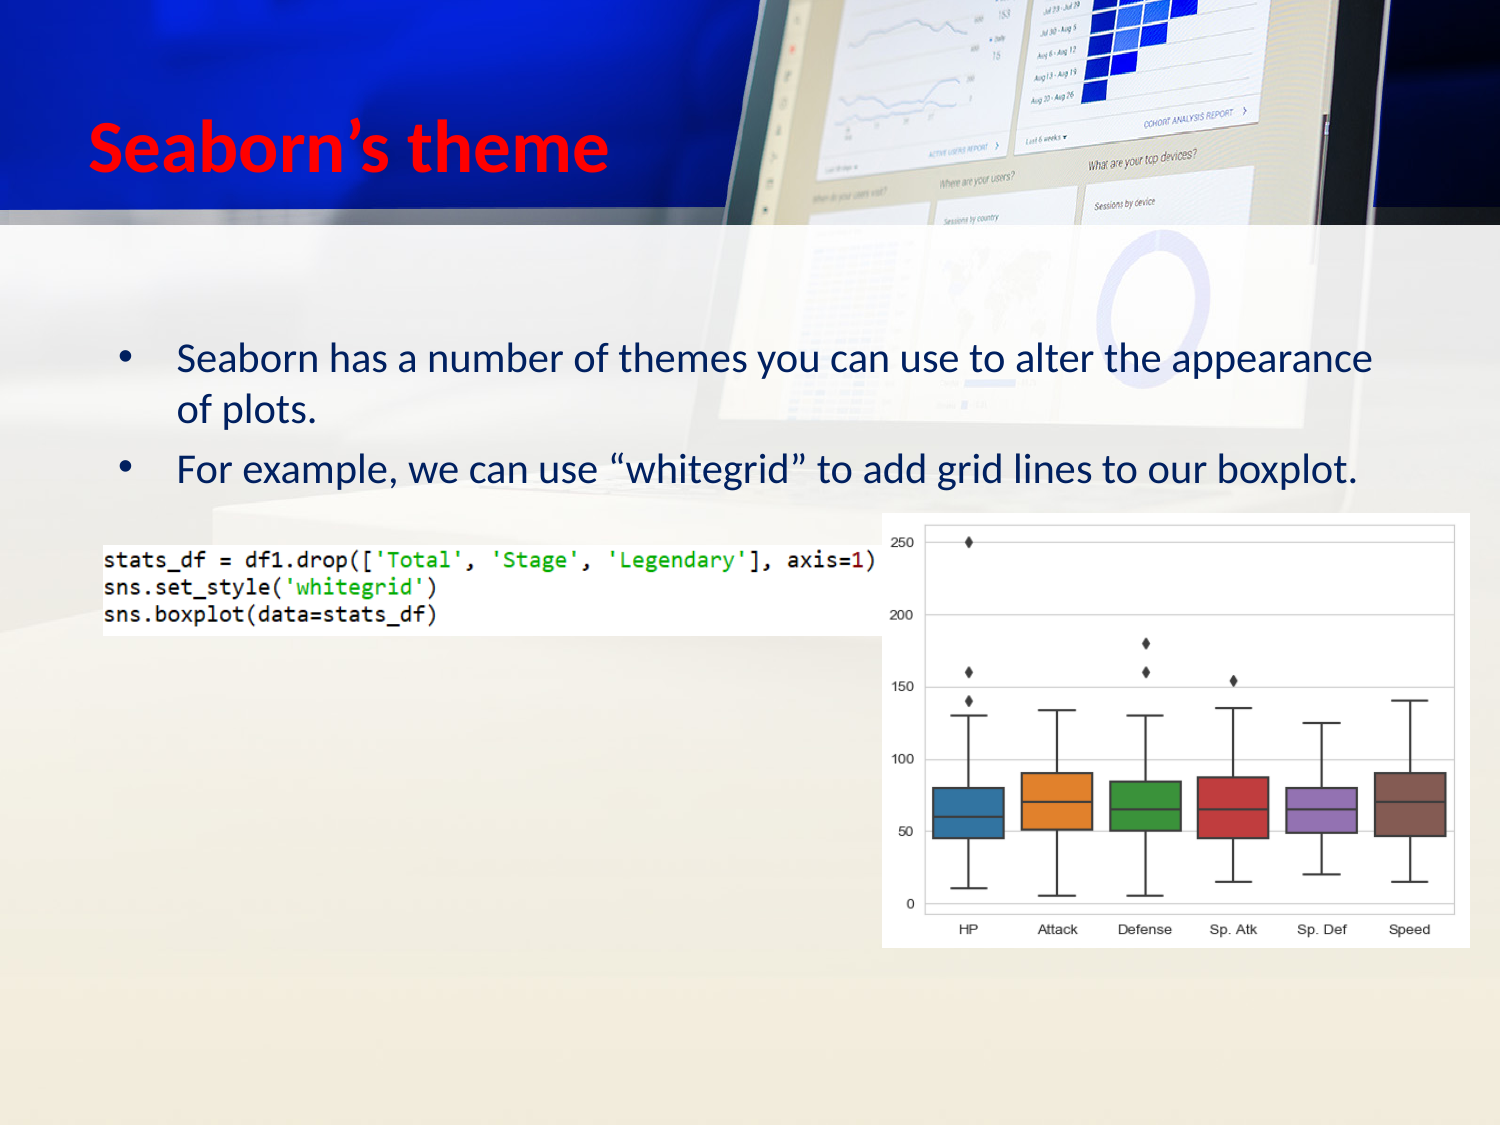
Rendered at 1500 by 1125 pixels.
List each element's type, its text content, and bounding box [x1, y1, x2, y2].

title Seaborn’s theme [73, 58, 1427, 226]
picture [0, 0, 1500, 1125]
list Seaborn has a number of themes you can use to alter the appearance of plots. For example, we can use “whitegrid” to add grid lines to our boxplot. [103, 322, 1397, 514]
